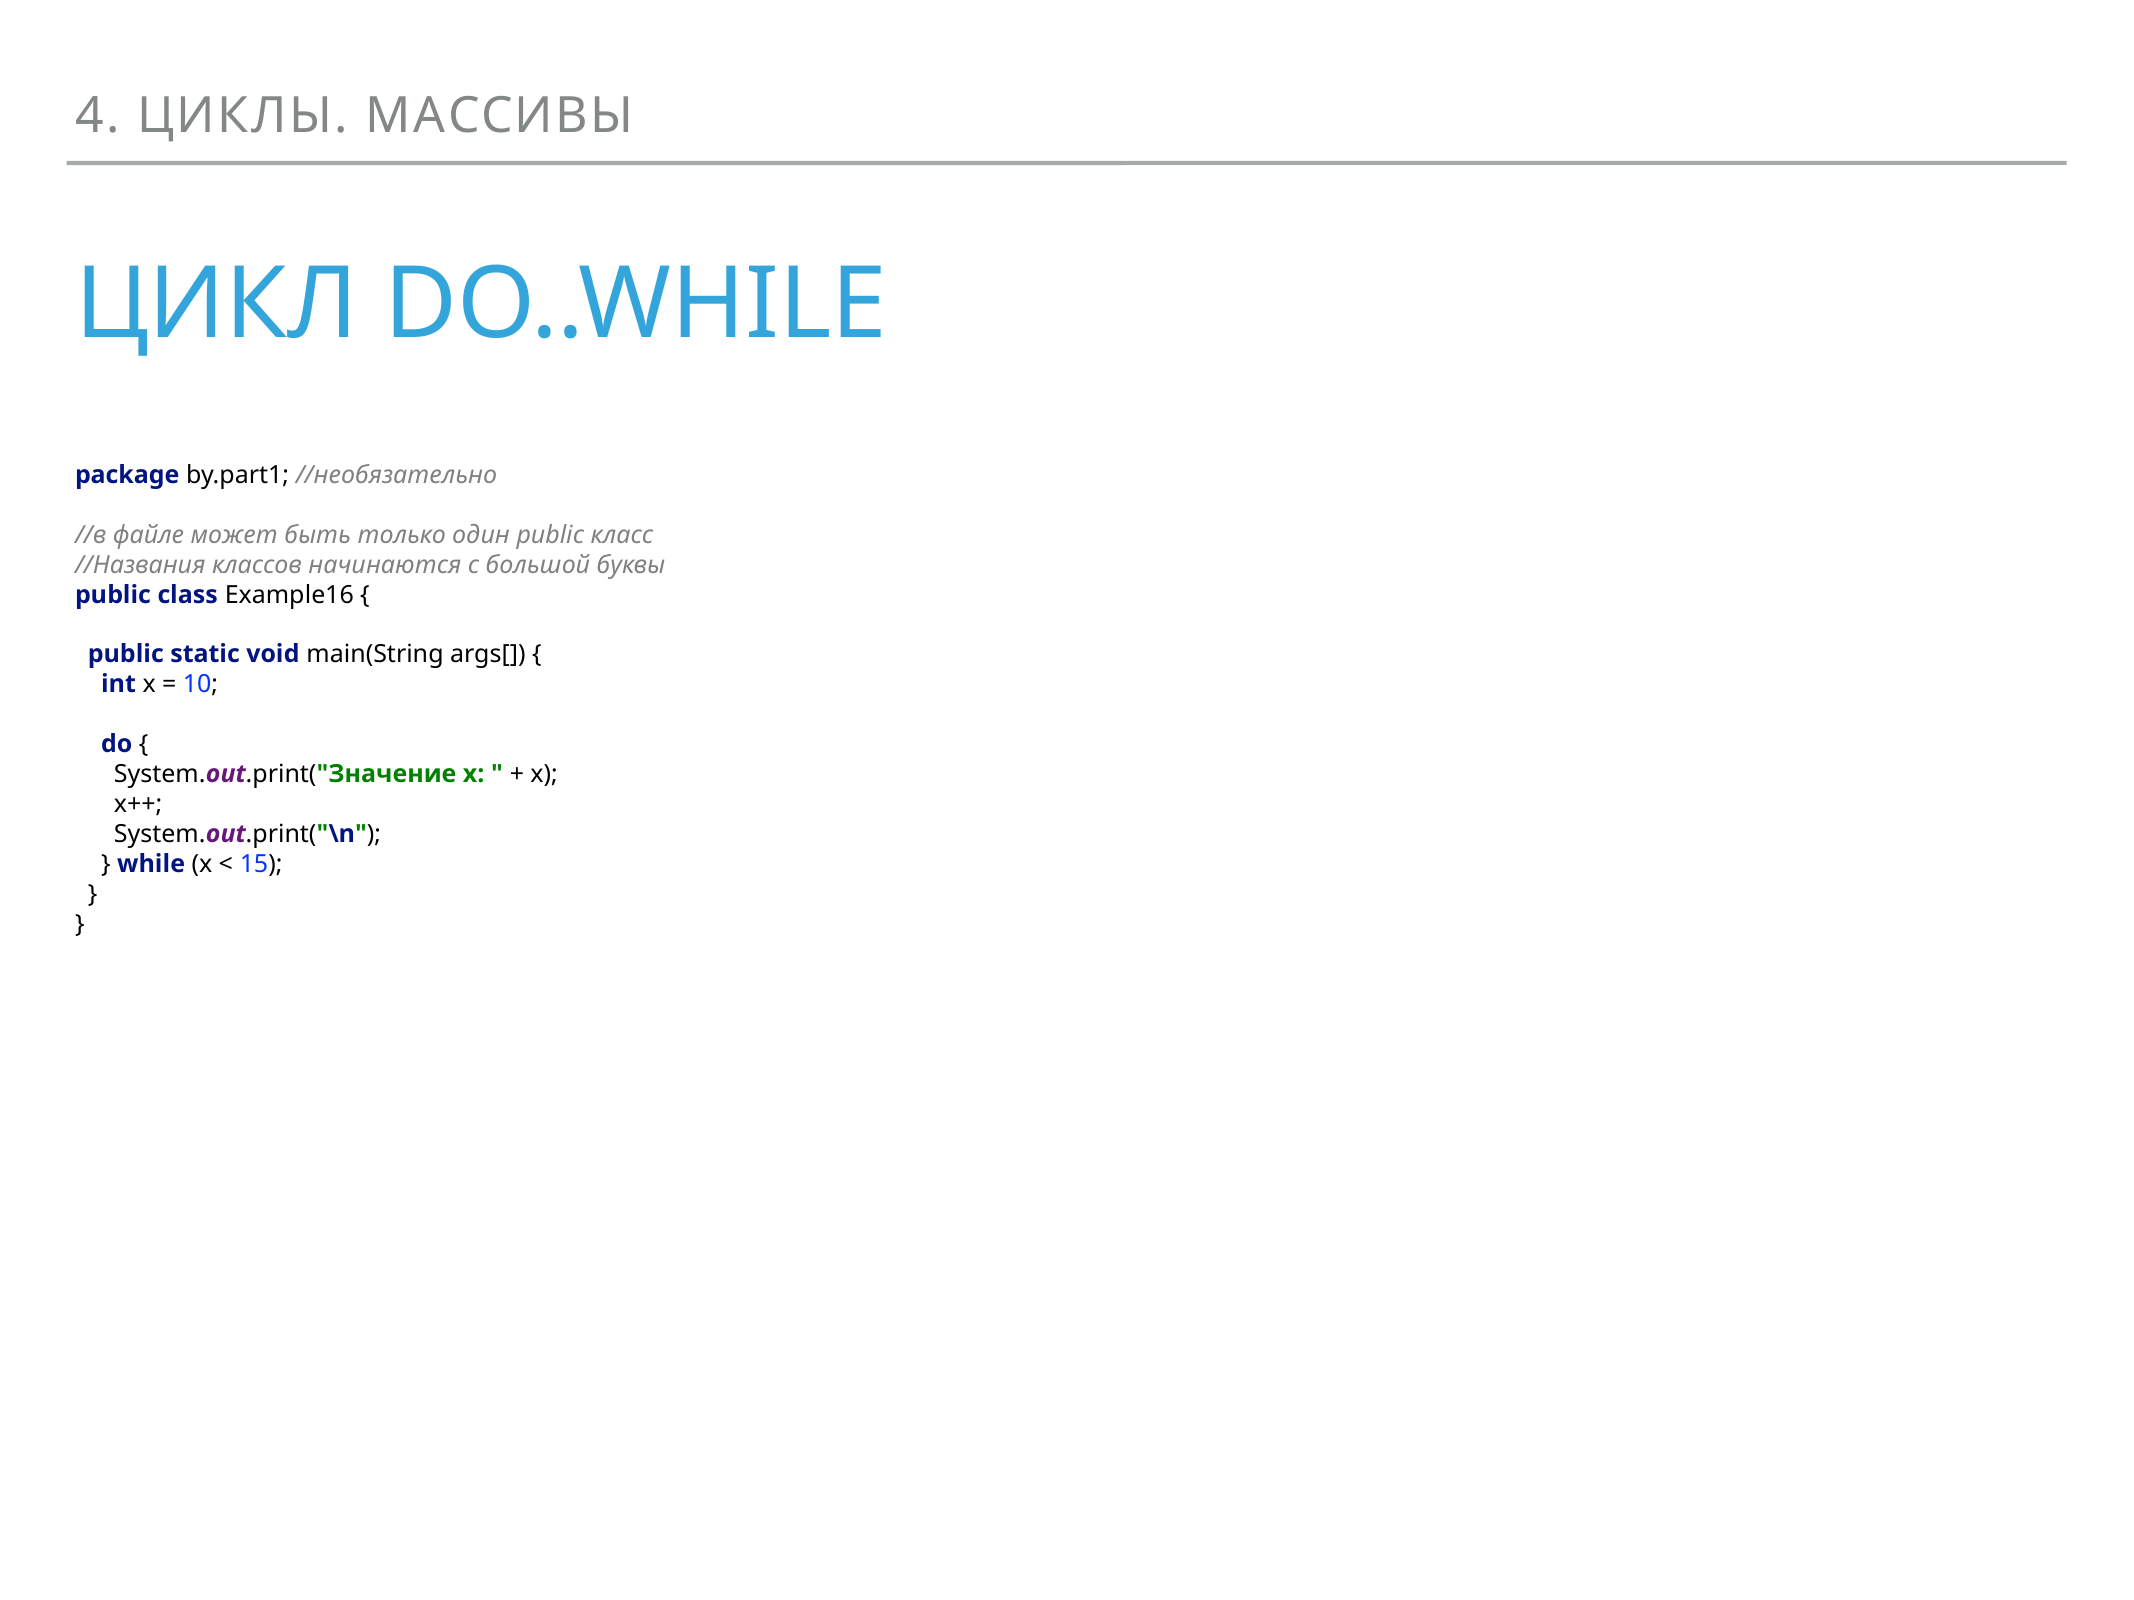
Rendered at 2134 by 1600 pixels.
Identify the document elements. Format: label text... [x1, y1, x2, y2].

list 4. Циклы. Массивы [66, 74, 1901, 151]
list package by.part1; //необязательно //в файле может быть только один public класс //Названия классов начинаются с большой буквы public class Example16 { public static void main(String args[]) { int x = 10; do { System.out.print("Значение х: " + x); x++; System.out.print("\n"); } while (x < 15); } } [66, 449, 2068, 1453]
title Цикл do..while [66, 251, 2068, 372]
